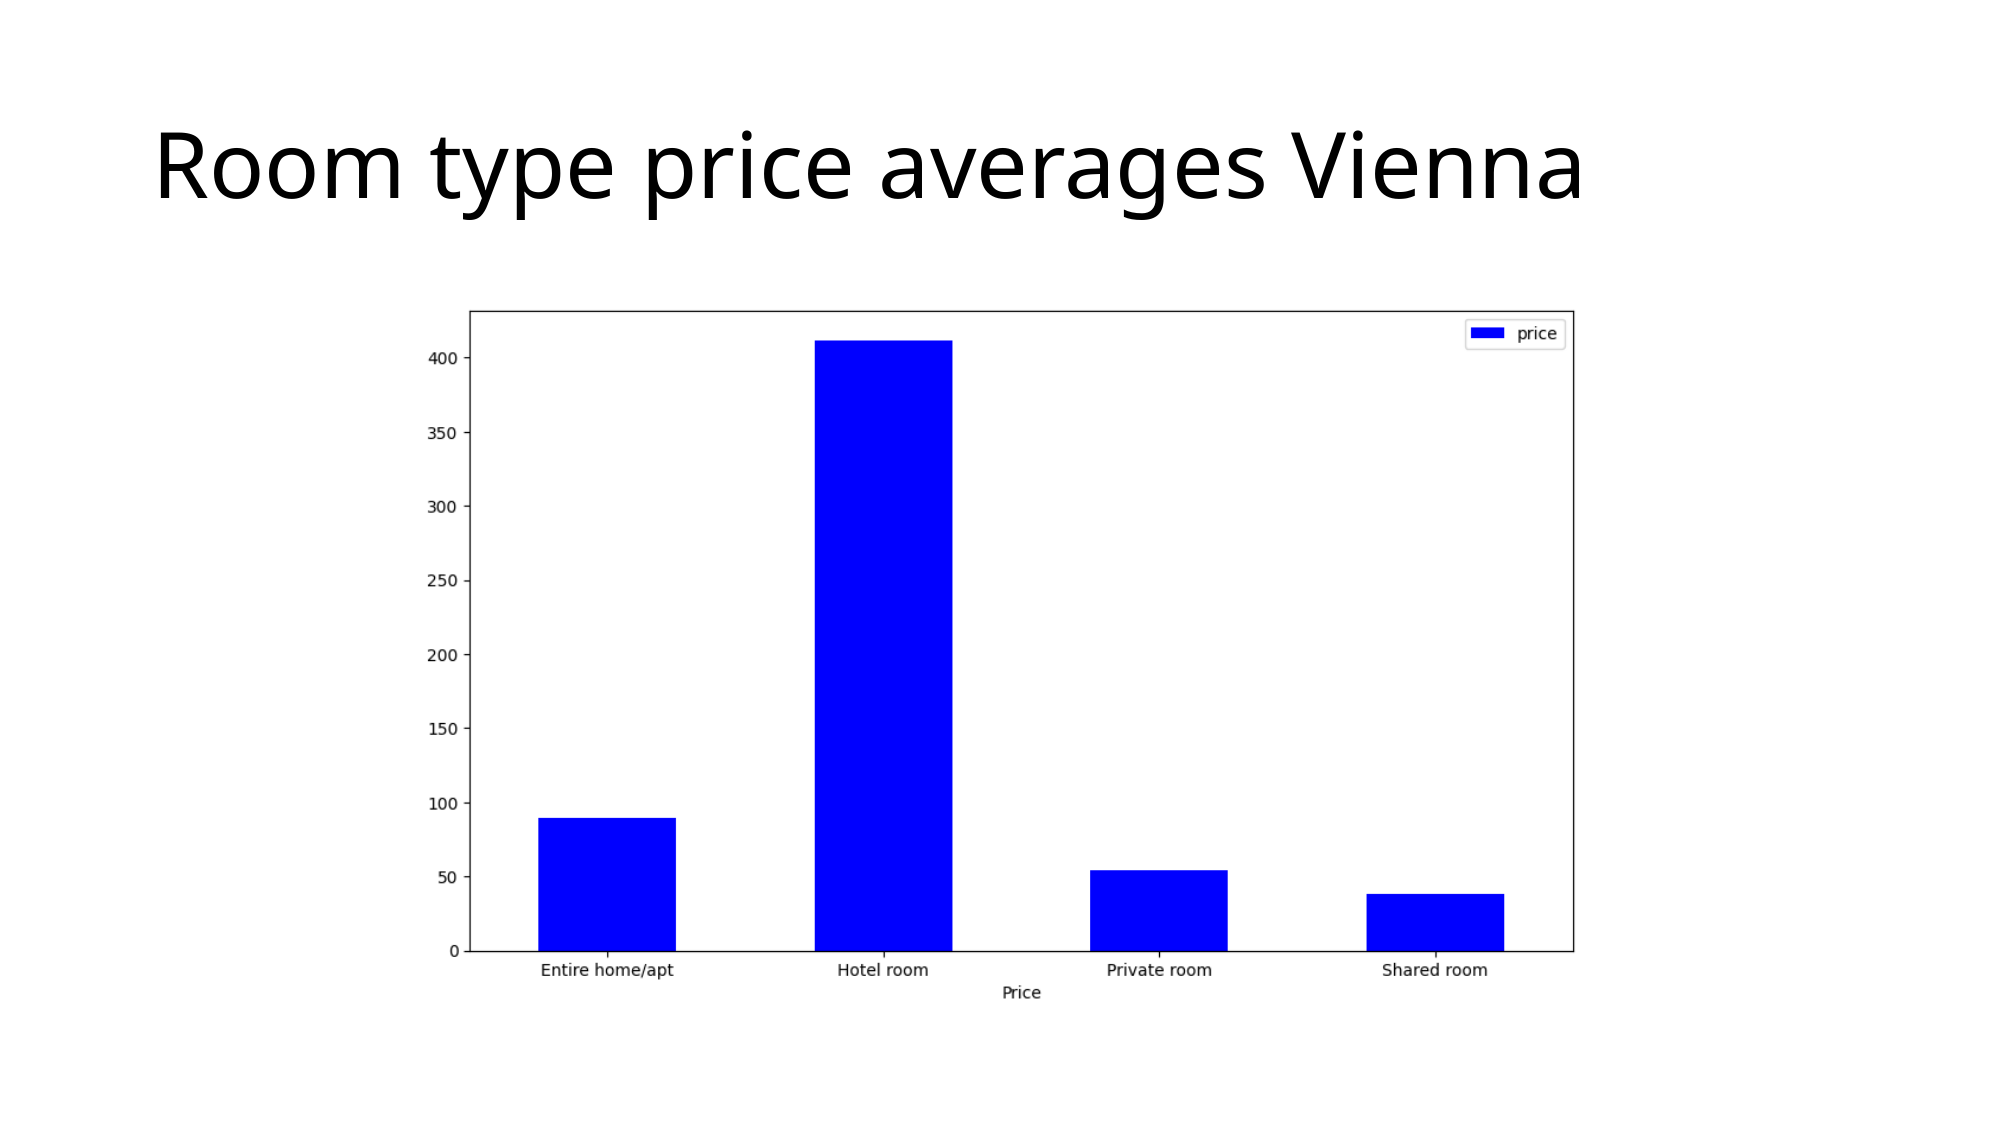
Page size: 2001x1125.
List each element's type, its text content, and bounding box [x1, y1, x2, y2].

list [415, 299, 1585, 1014]
title Room type price averages Vienna [137, 59, 1863, 278]
